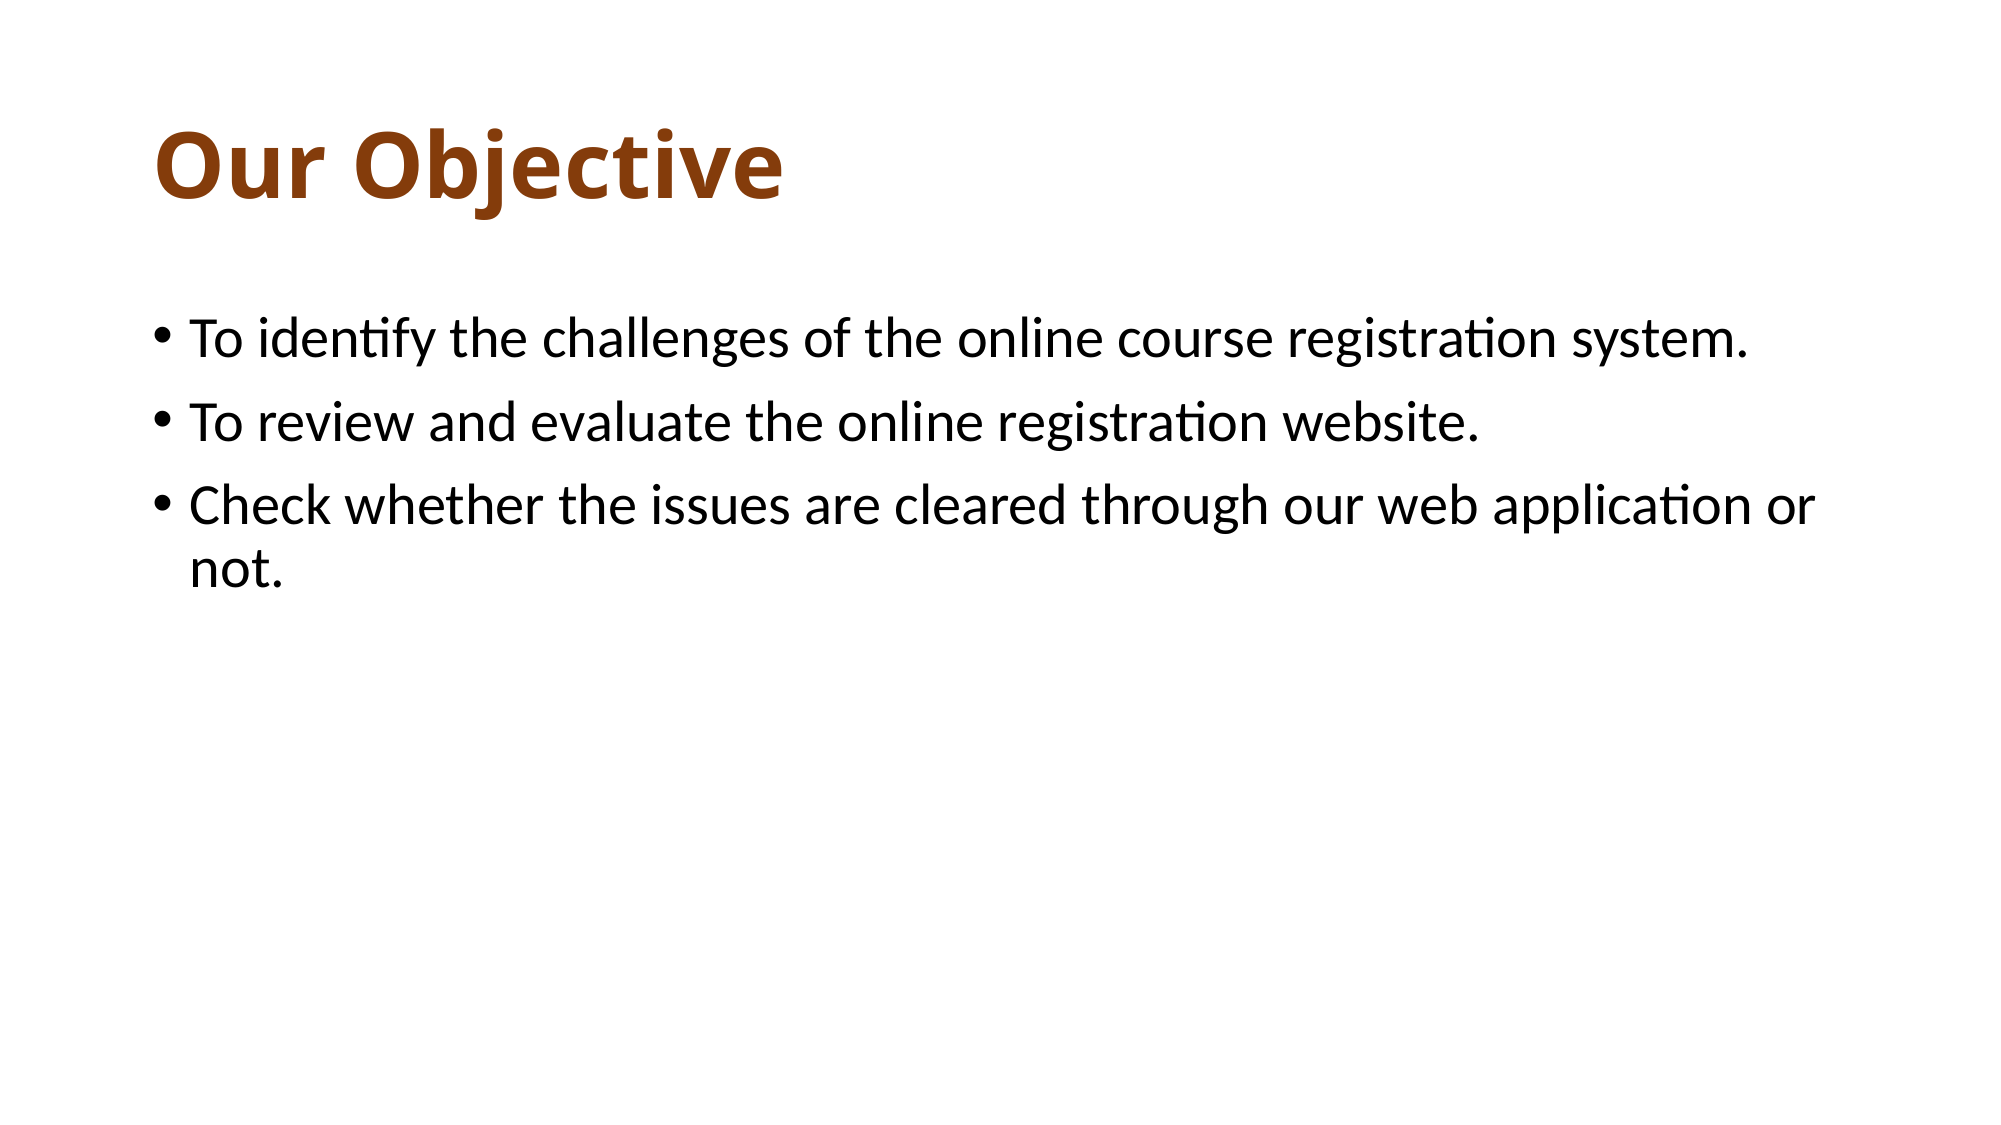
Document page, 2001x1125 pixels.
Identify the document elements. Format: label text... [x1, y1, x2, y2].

title Our Objective [137, 59, 1863, 278]
list To identify the challenges of the online course registration system. To review and evaluate the online registration website. Check whether the issues are cleared through our web application or not. [137, 299, 1863, 1014]
